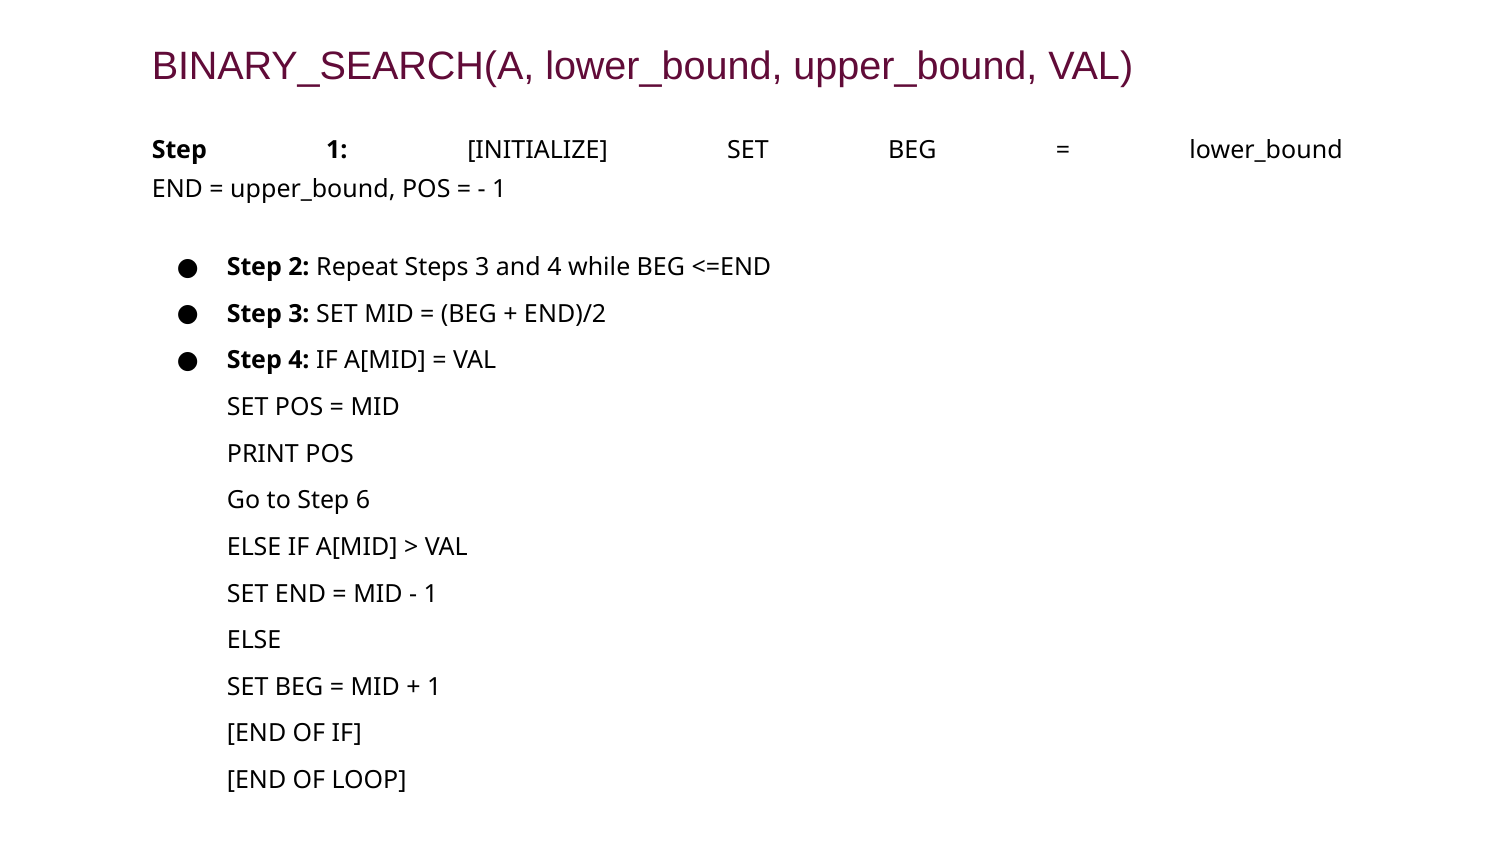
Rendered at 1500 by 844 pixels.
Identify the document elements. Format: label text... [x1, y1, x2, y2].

list BINARY_SEARCH(A, lower_bound, upper_bound, VAL) Step 1: [INITIALIZE] SET BEG = lower_bound END = upper_bound, POS = - 1 Step 2: Repeat Steps 3 and 4 while BEG <=END Step 3: SET MID = (BEG + END)/2 Step 4: IF A[MID] = VAL SET POS = MID PRINT POS Go to Step 6 ELSE IF A[MID] > VAL SET END = MID - 1 ELSE SET BEG = MID + 1 [END OF IF] [END OF LOOP] [140, 19, 1356, 809]
